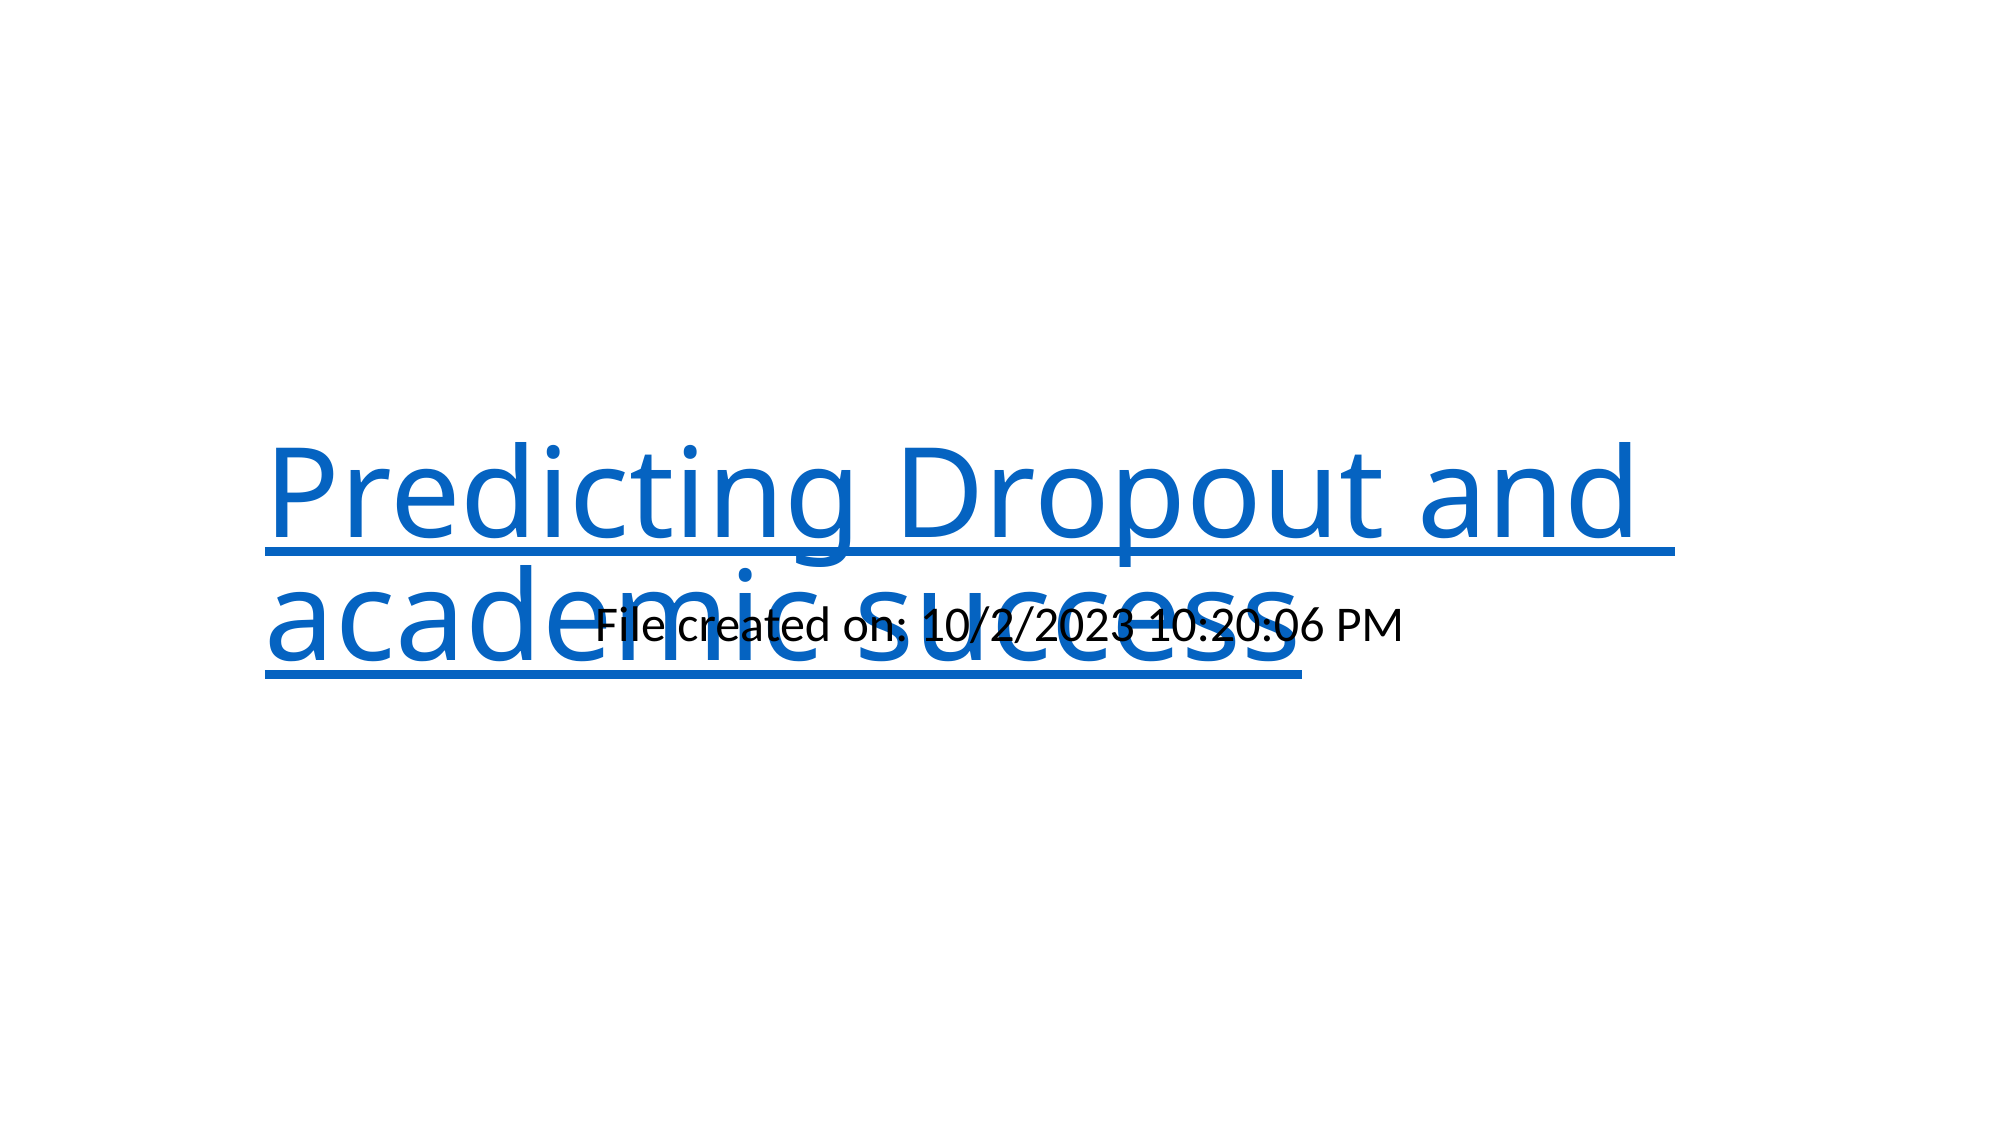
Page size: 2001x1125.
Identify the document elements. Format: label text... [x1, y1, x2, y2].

subtitle File created on: 10/2/2023 10:20:06 PM [249, 590, 1750, 863]
title Predicting Dropout and academic success [249, 184, 1750, 576]
